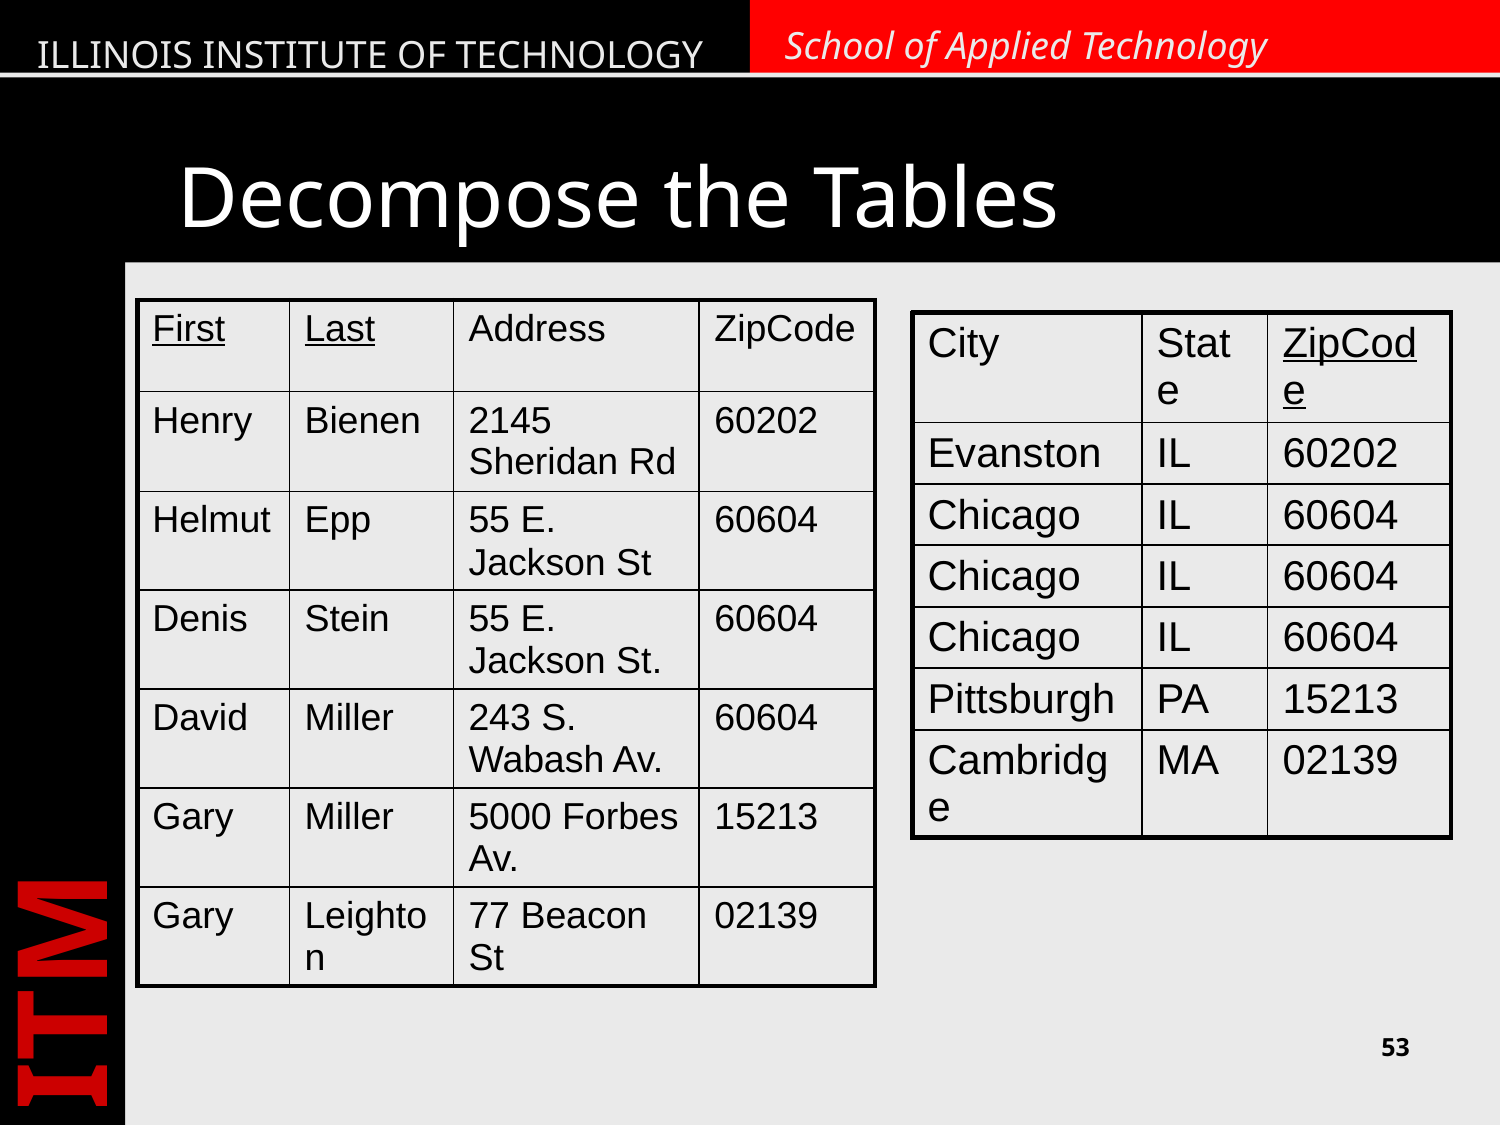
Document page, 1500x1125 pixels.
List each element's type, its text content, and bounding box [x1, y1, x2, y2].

table_cell Epp [290, 492, 453, 589]
table_header Last [290, 302, 453, 391]
table_cell 60604 [700, 492, 873, 589]
table_cell 2145 Sheridan Rd [454, 392, 698, 491]
table_cell 60604 [700, 591, 873, 688]
table_cell David [140, 690, 289, 787]
table_cell 5000 Forbes Av. [454, 789, 698, 886]
table_cell IL [1143, 608, 1267, 667]
title Decompose the Tables [162, 124, 1426, 263]
table_cell 60604 [1268, 485, 1449, 544]
table_cell 60202 [700, 392, 873, 491]
table_cell 60604 [1268, 546, 1449, 606]
table_header City [915, 315, 1141, 422]
table_cell Miller [290, 690, 453, 787]
table_cell 15213 [700, 789, 873, 886]
table_cell 15213 [1268, 669, 1449, 729]
table_cell 60202 [1268, 423, 1449, 483]
table_cell Leighton [290, 888, 453, 984]
table_header State [1143, 315, 1267, 422]
table_cell 55 E. Jackson St [454, 492, 698, 589]
table_cell Henry [140, 392, 289, 491]
table_header First [140, 302, 289, 391]
table_cell 02139 [1268, 731, 1449, 835]
table_cell Evanston [915, 423, 1141, 483]
table_cell 55 E. Jackson St. [454, 591, 698, 688]
table_cell Gary [140, 888, 289, 984]
table_cell Helmut [140, 492, 289, 589]
table_cell PA [1143, 669, 1267, 729]
table_cell 60604 [1268, 608, 1449, 667]
table_cell Denis [140, 591, 289, 688]
table_cell Chicago [915, 485, 1141, 544]
table_cell MA [1143, 731, 1267, 835]
table_cell IL [1143, 423, 1267, 483]
table_cell Chicago [915, 608, 1141, 667]
table_cell Pittsburgh [915, 669, 1141, 729]
table_cell 60604 [700, 690, 873, 787]
table_cell Cambridge [915, 731, 1141, 835]
slide_number 53 [1074, 1024, 1426, 1103]
table_header ZipCode [1268, 315, 1449, 422]
table_cell 243 S. Wabash Av. [454, 690, 698, 787]
table_cell Stein [290, 591, 453, 688]
table_cell Miller [290, 789, 453, 886]
table_cell IL [1143, 546, 1267, 606]
table_cell Chicago [915, 546, 1141, 606]
table_cell 77 Beacon St [454, 888, 698, 984]
table_cell IL [1143, 485, 1267, 544]
table_cell 02139 [700, 888, 873, 984]
table_header ZipCode [700, 302, 873, 391]
table_cell Bienen [290, 392, 453, 491]
table_header Address [454, 302, 698, 391]
table_cell Gary [140, 789, 289, 886]
